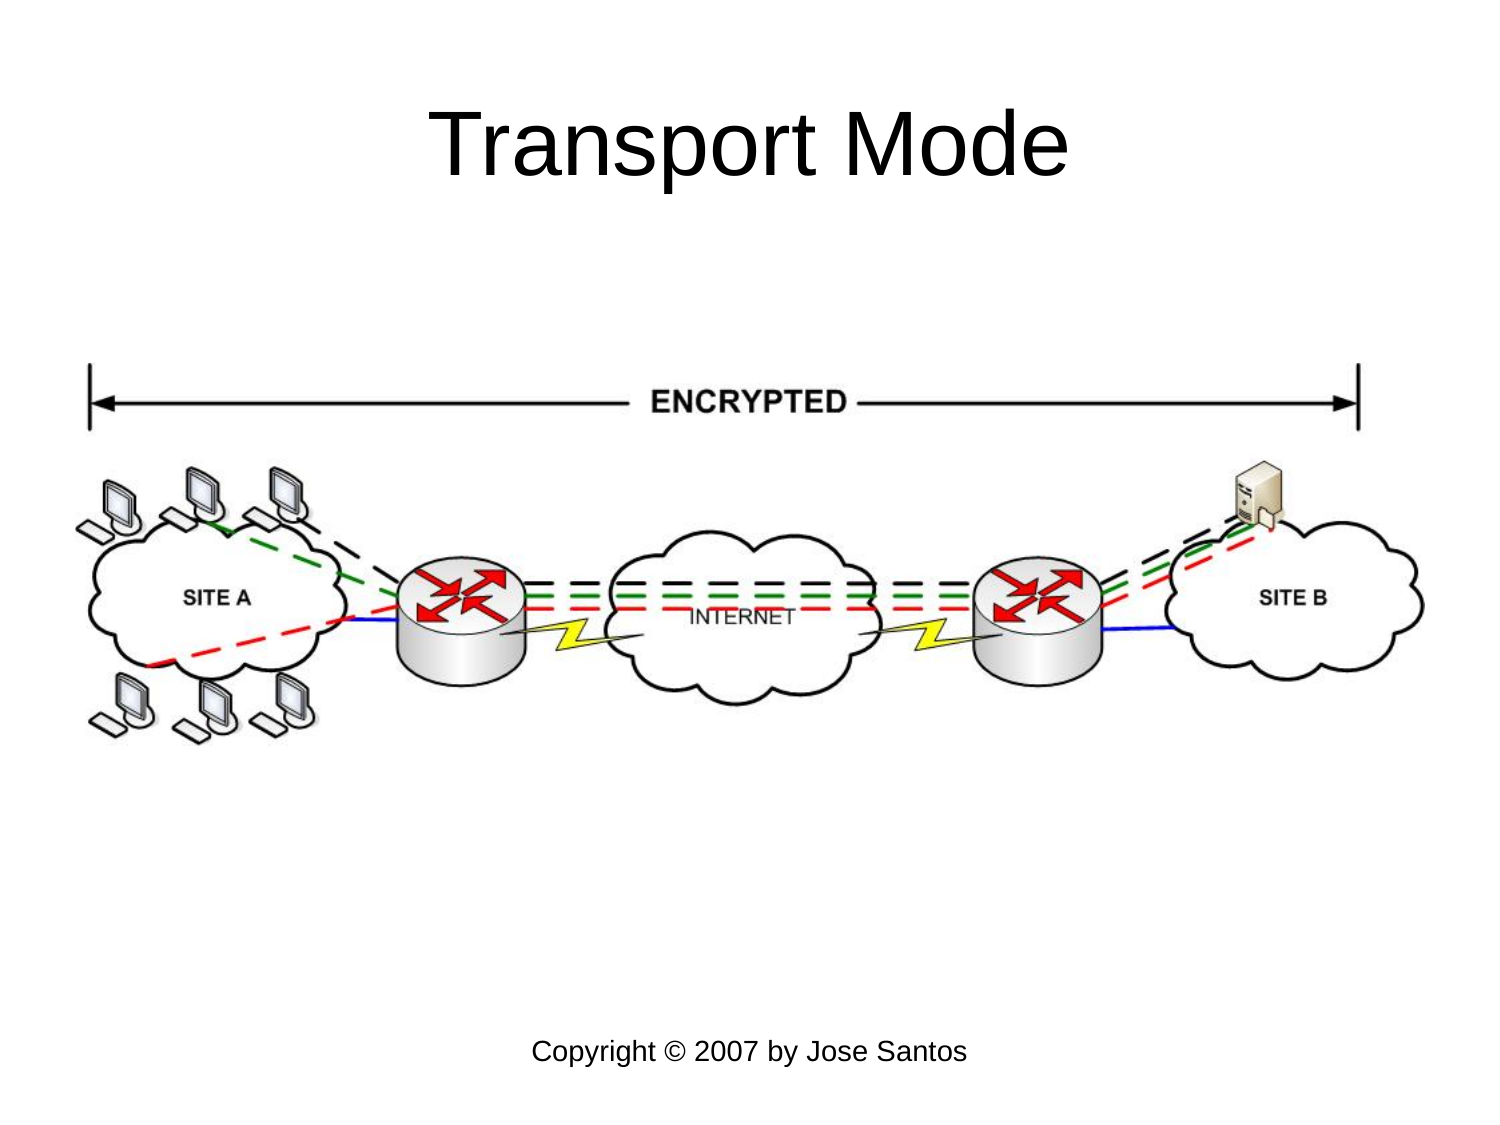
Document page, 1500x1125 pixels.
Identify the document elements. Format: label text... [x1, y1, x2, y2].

footer Copyright © 2007 by Jose Santos [512, 1024, 988, 1103]
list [74, 362, 1425, 746]
title Transport Mode [75, 45, 1425, 233]
